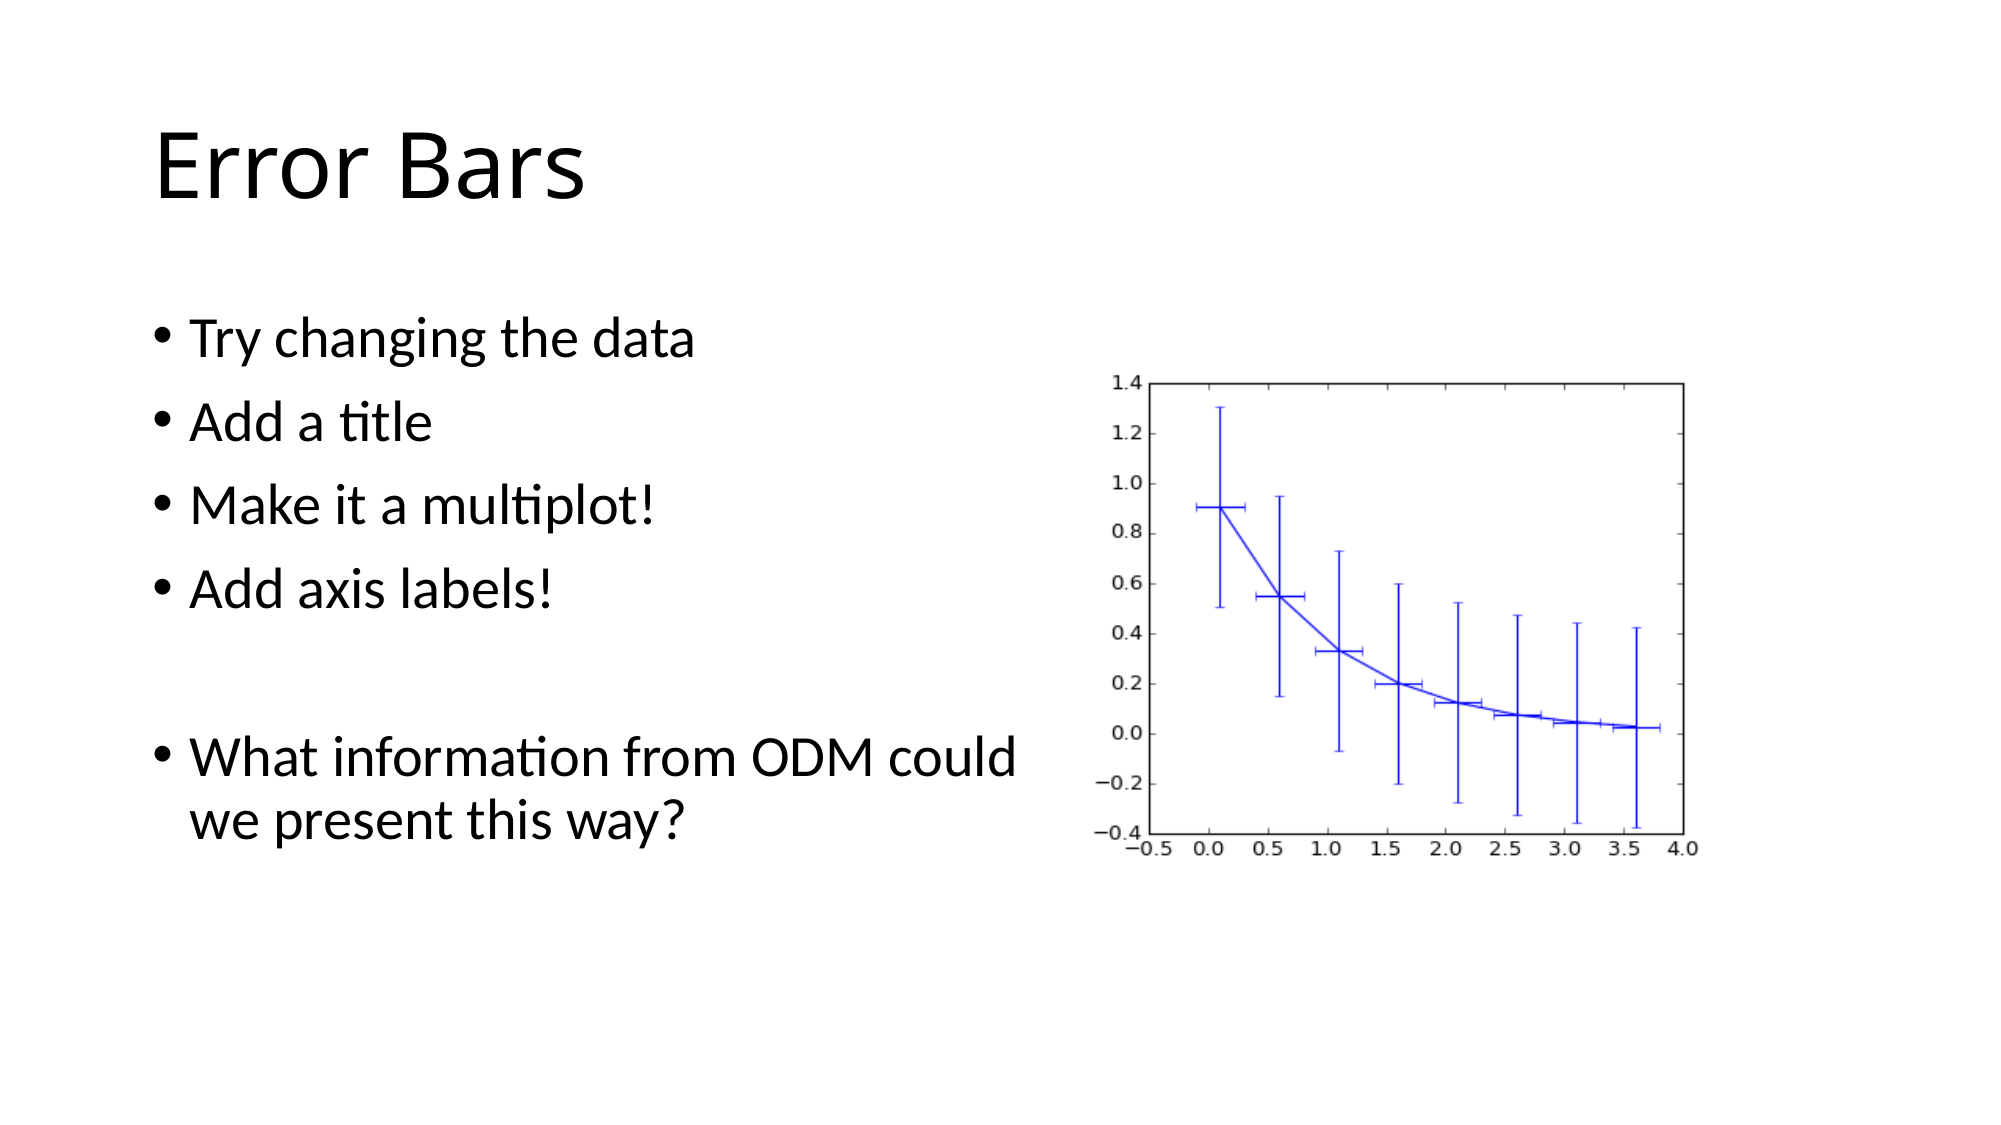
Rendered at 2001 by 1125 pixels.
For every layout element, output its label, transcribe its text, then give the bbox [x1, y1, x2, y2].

picture [1063, 327, 1752, 890]
list Try changing the data Add a title Make it a multiplot! Add axis labels! What information from ODM could we present this way? [137, 299, 1035, 1014]
title Error Bars [137, 59, 1863, 278]
